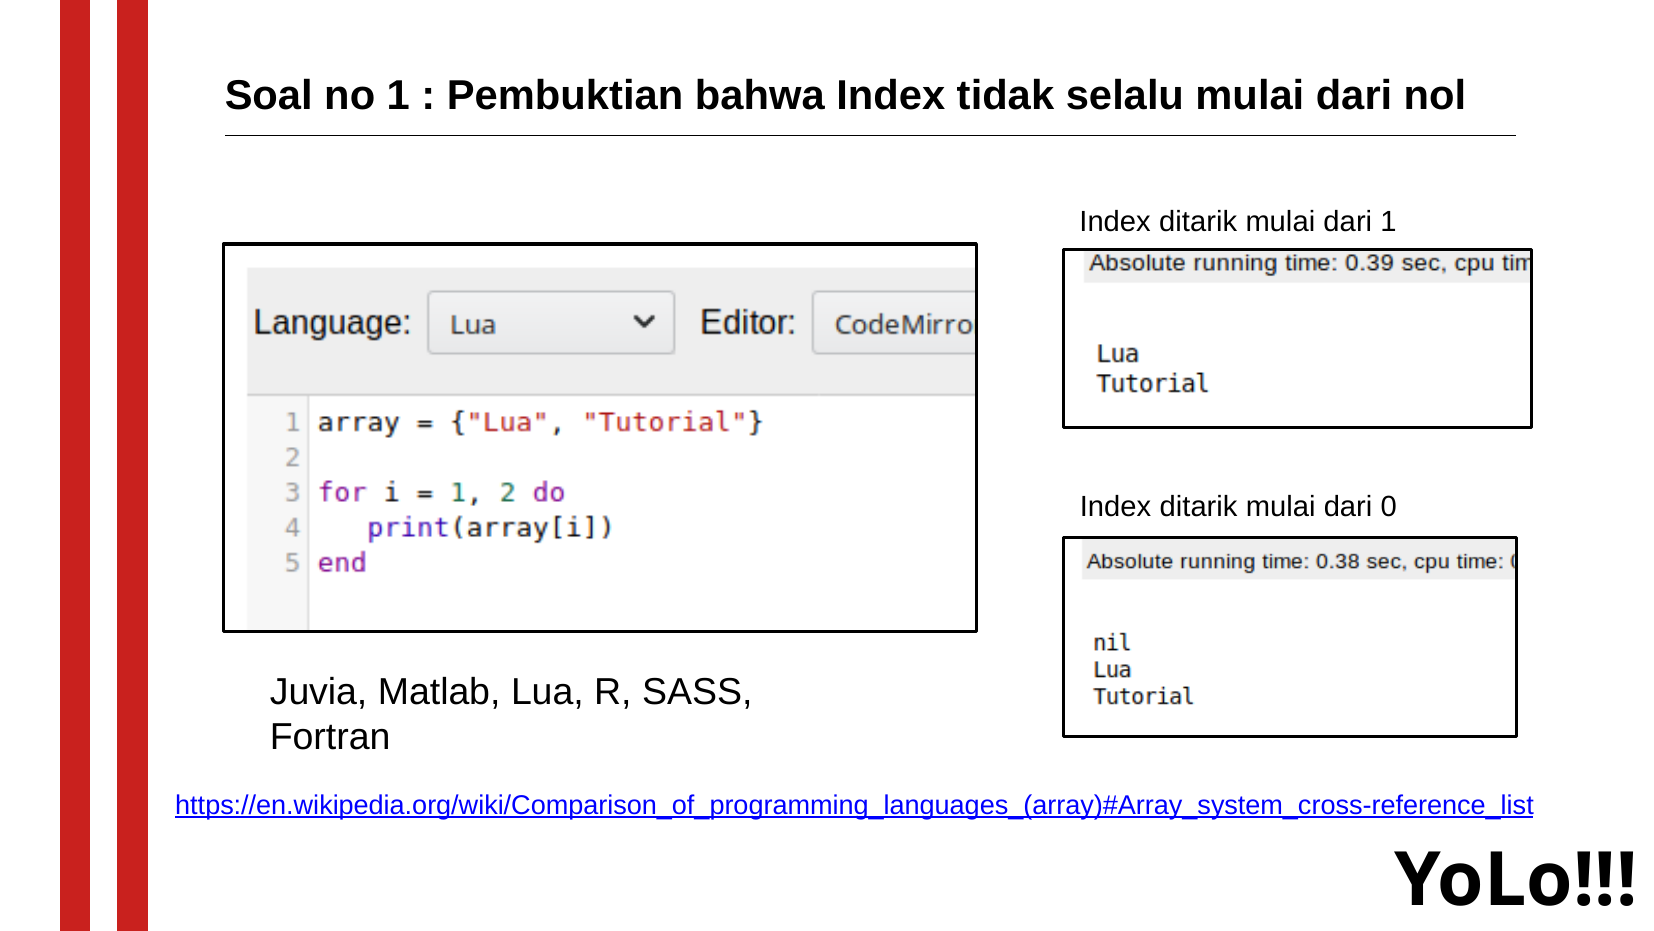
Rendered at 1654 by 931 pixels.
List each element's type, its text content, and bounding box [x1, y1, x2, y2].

picture [1064, 538, 1515, 736]
text_box Soal no 1 : Pembuktian bahwa Index tidak selalu mulai dari nol [210, 60, 1575, 178]
text_box https://en.wikipedia.org/wiki/Comparison_of_programming_languages_(array)#Array_system_cross-reference_list [160, 779, 1654, 825]
text_box YoLo!!! [1380, 825, 1653, 922]
text_box Juvia, Matlab, Lua, R, SASS, Fortran [255, 660, 899, 717]
text_box Index ditarik mulai dari 0 [1065, 480, 1440, 528]
picture [224, 245, 976, 631]
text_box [59, 0, 148, 931]
text_box Index ditarik mulai dari 1 [1064, 195, 1455, 243]
picture [1064, 251, 1531, 427]
